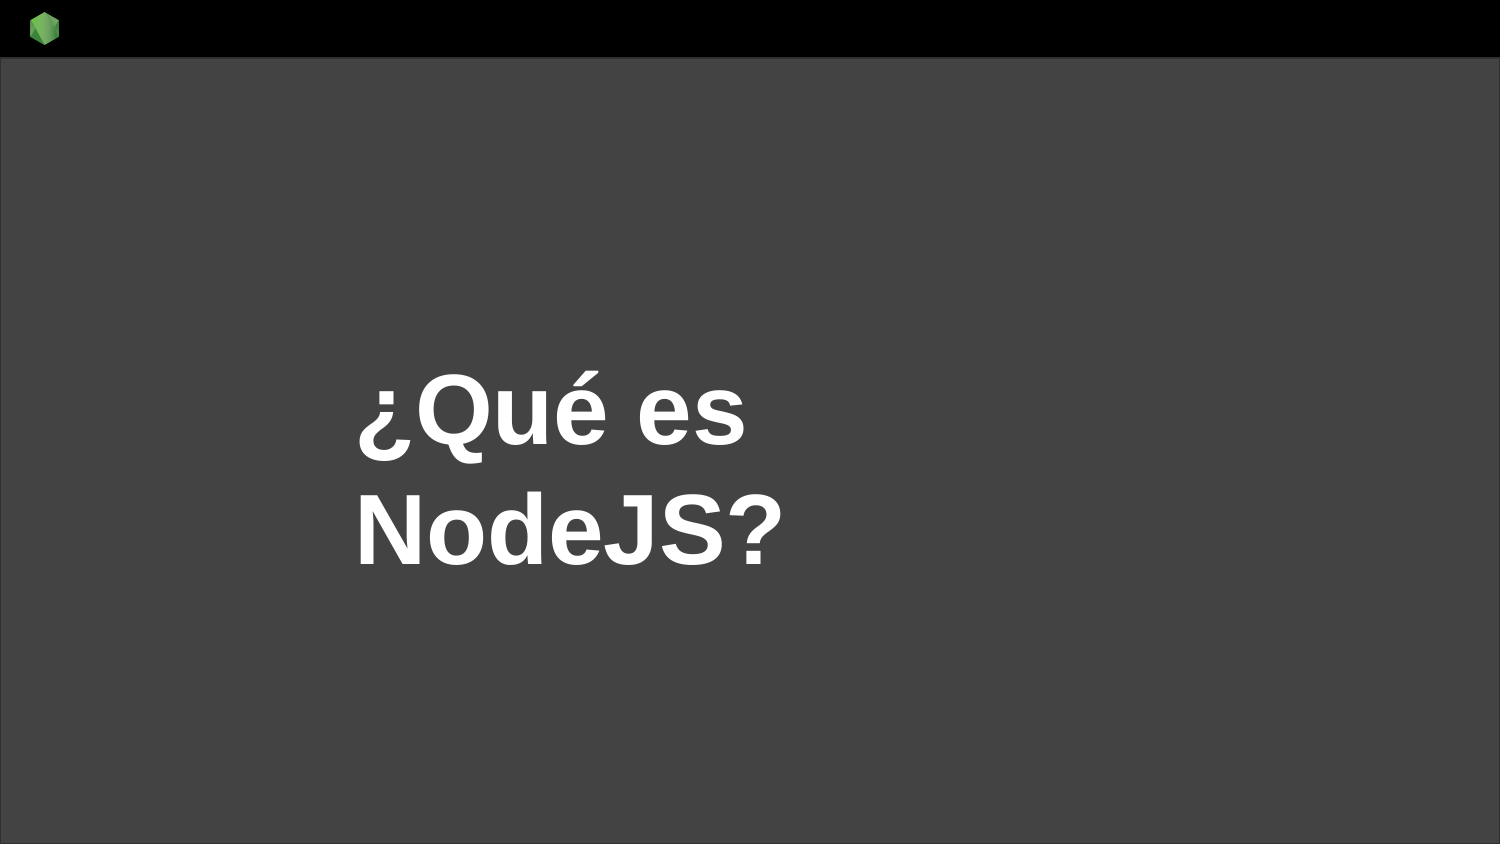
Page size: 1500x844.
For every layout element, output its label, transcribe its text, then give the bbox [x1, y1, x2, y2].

text_box ¿Qué es NodeJS? [339, 329, 1161, 515]
text_box [0, 57, 1500, 844]
text_box [0, 0, 1500, 57]
picture [28, 12, 61, 46]
